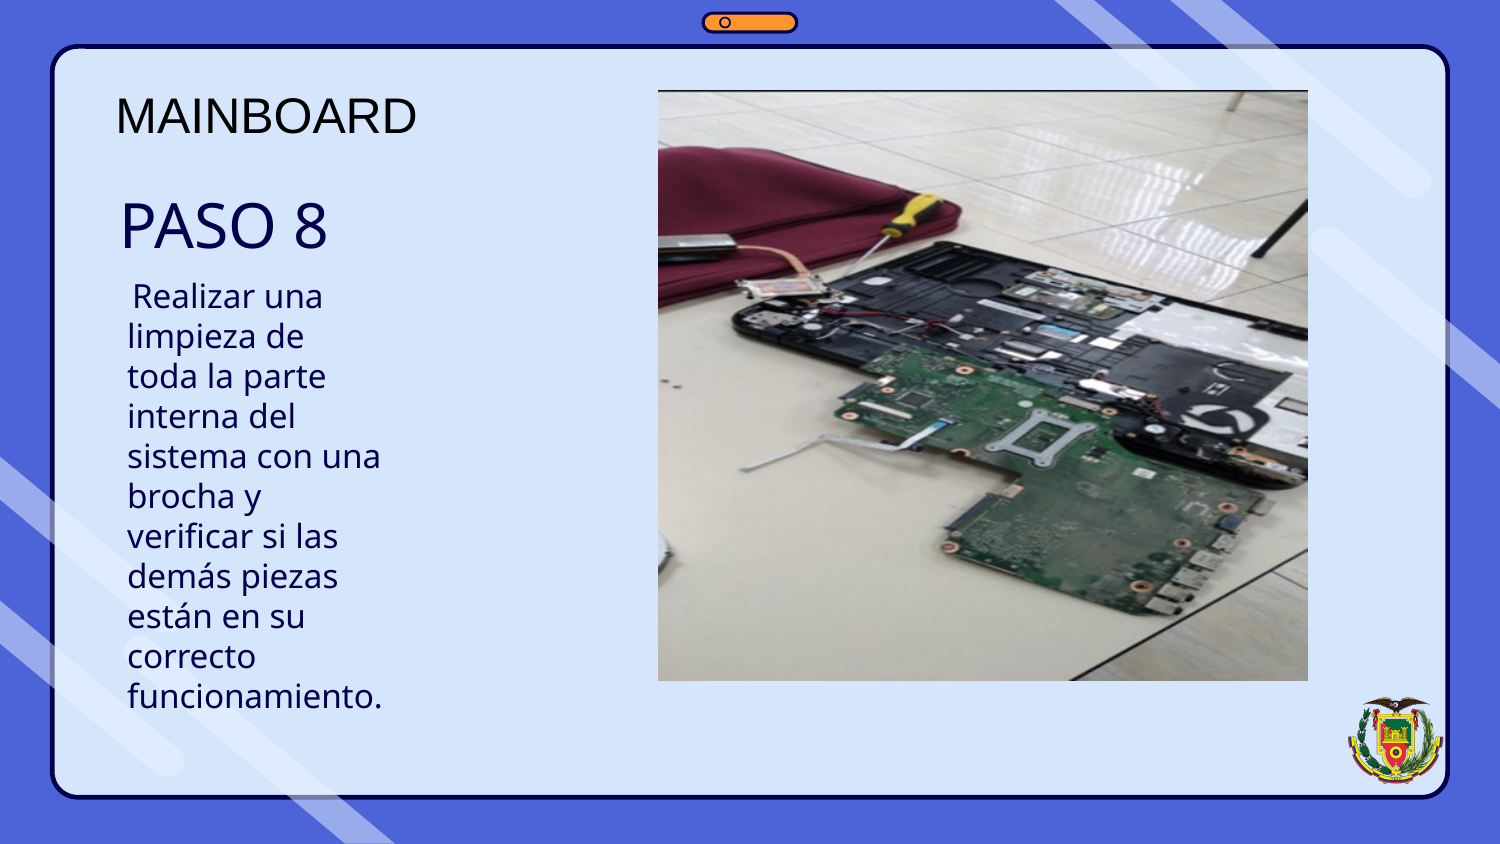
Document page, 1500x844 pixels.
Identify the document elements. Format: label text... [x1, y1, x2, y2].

picture [1343, 691, 1449, 787]
title PASO 8 [119, 190, 652, 261]
picture [657, 89, 1308, 681]
text_box MAINBOARD [100, 76, 1330, 152]
subtitle Realizar una limpieza de toda la parte interna del sistema con una brocha y verificar si las demás piezas están en su correcto funcionamiento. [37, 260, 400, 554]
